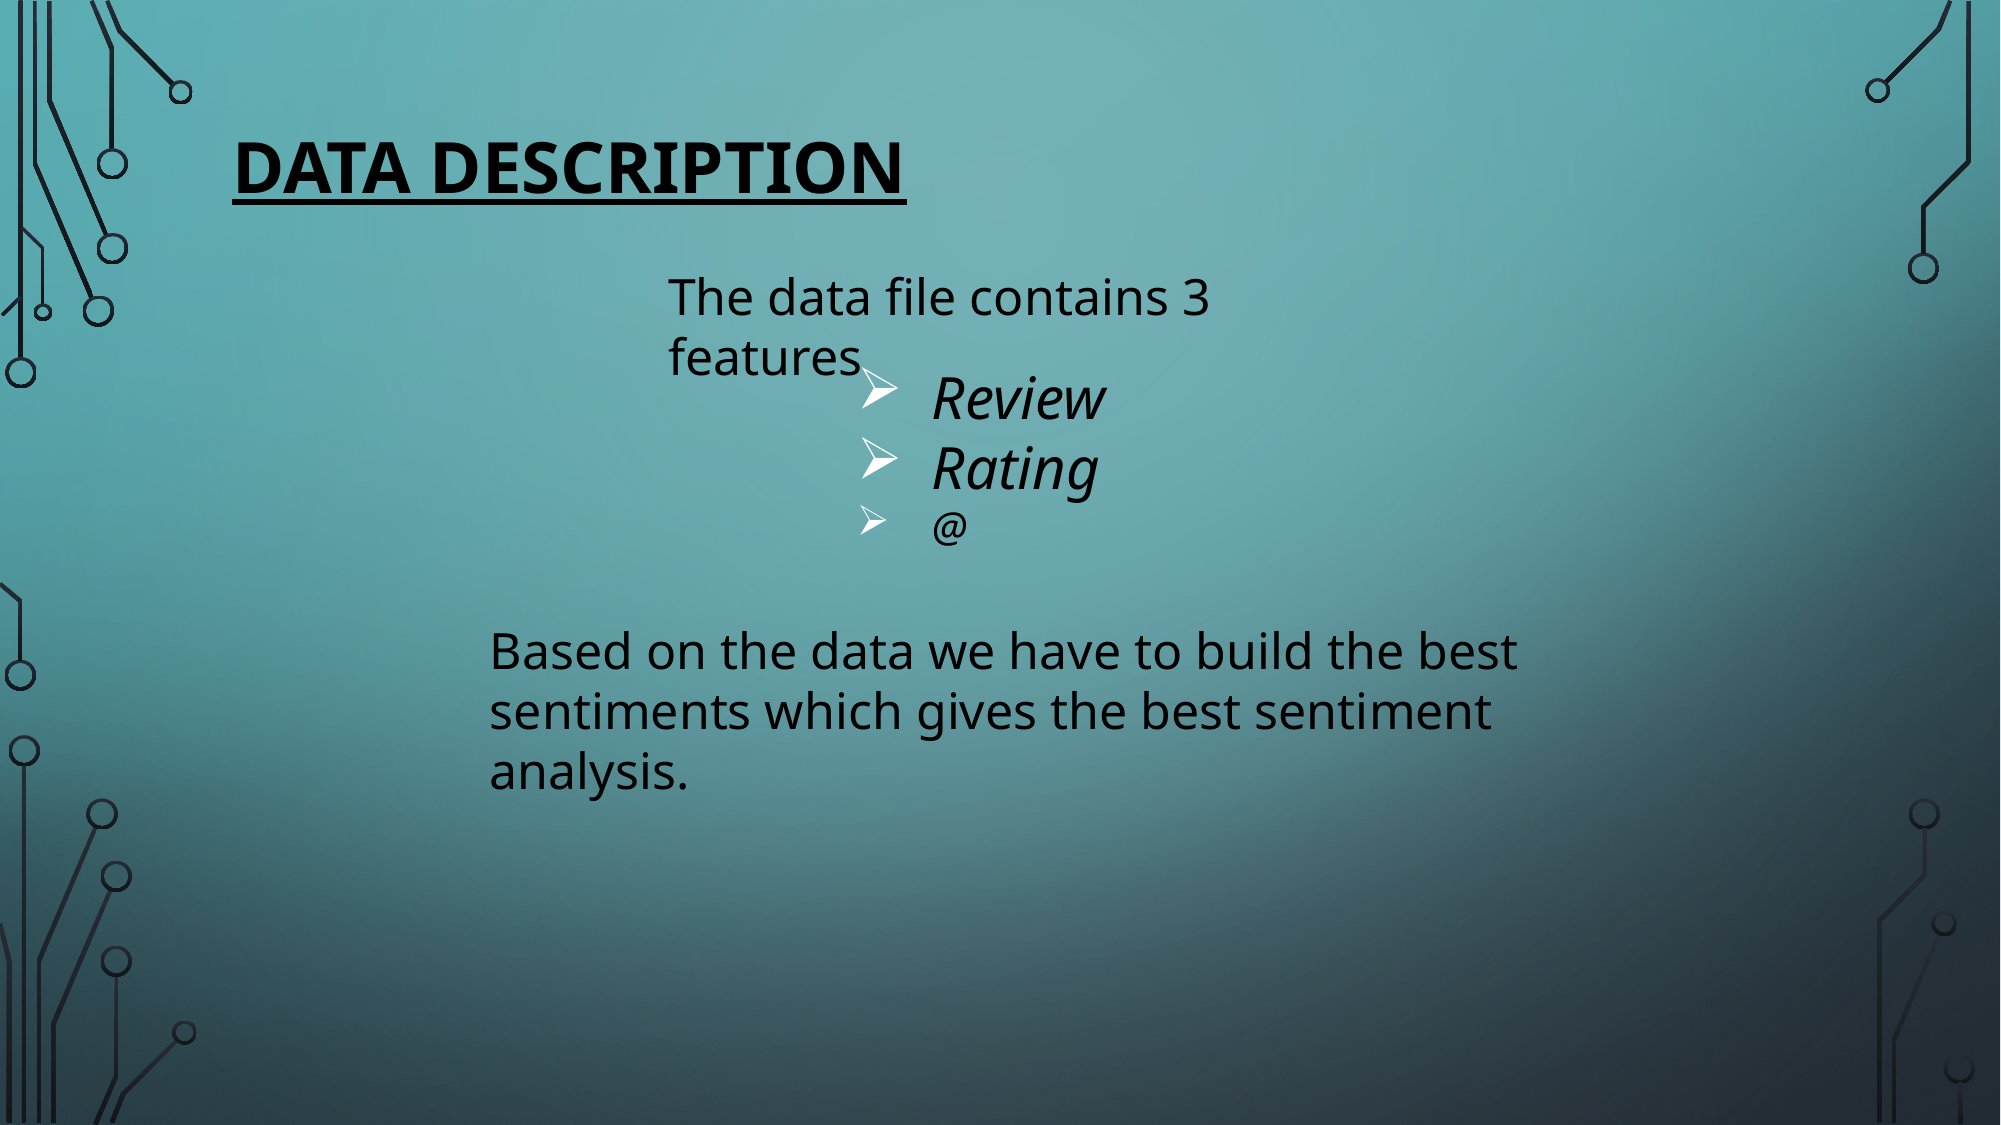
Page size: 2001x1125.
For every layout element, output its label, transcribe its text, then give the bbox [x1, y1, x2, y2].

text_box Based on the data we have to build the best sentiments which gives the best sentiment analysis. [475, 611, 1572, 807]
text_box The data file contains 3 features [653, 257, 1364, 393]
text_box Review Rating @ [841, 353, 1516, 559]
text_box DATA DESCRIPTION [217, 115, 1064, 216]
